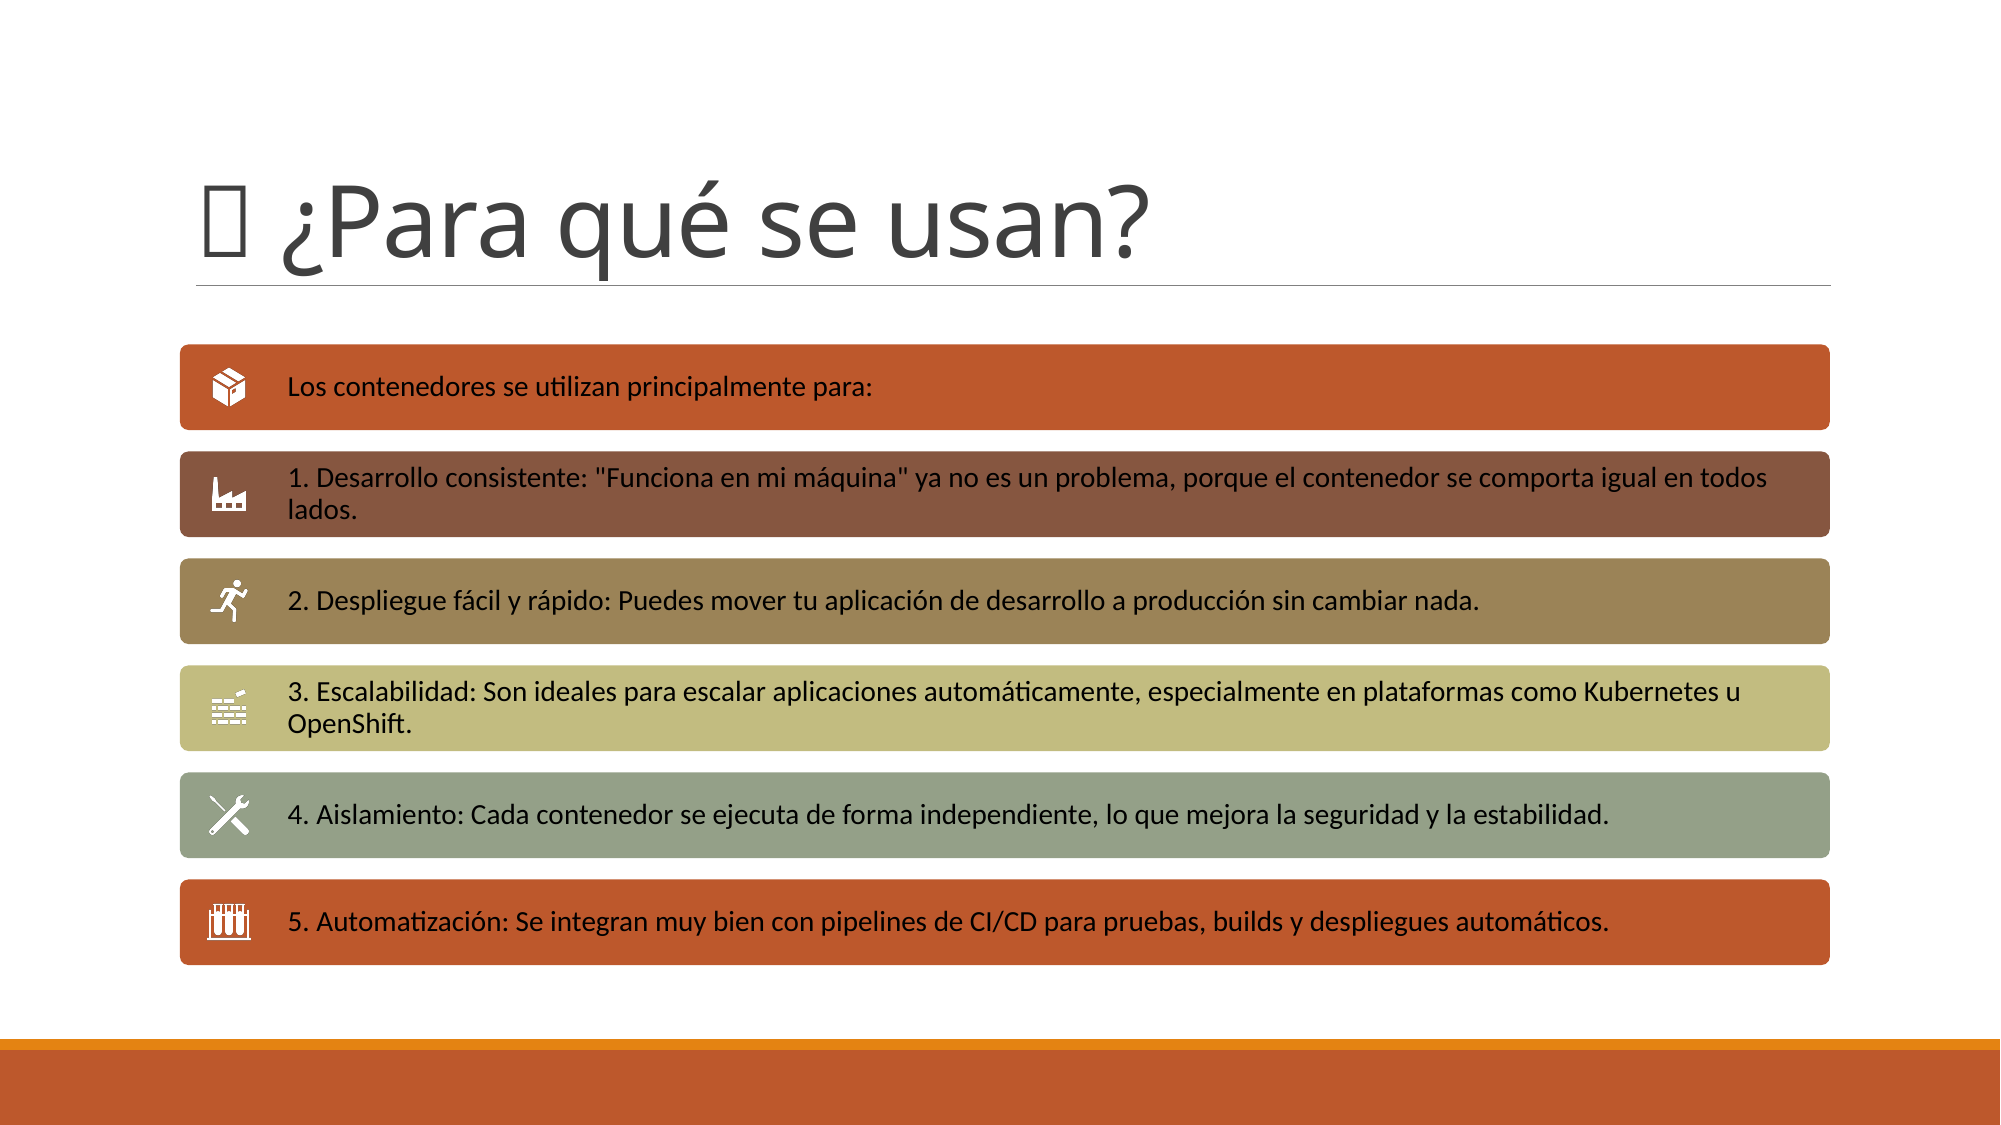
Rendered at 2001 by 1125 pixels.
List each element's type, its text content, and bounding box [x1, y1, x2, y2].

title 🚀 ¿Para qué se usan? [180, 47, 1830, 285]
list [179, 343, 1831, 966]
